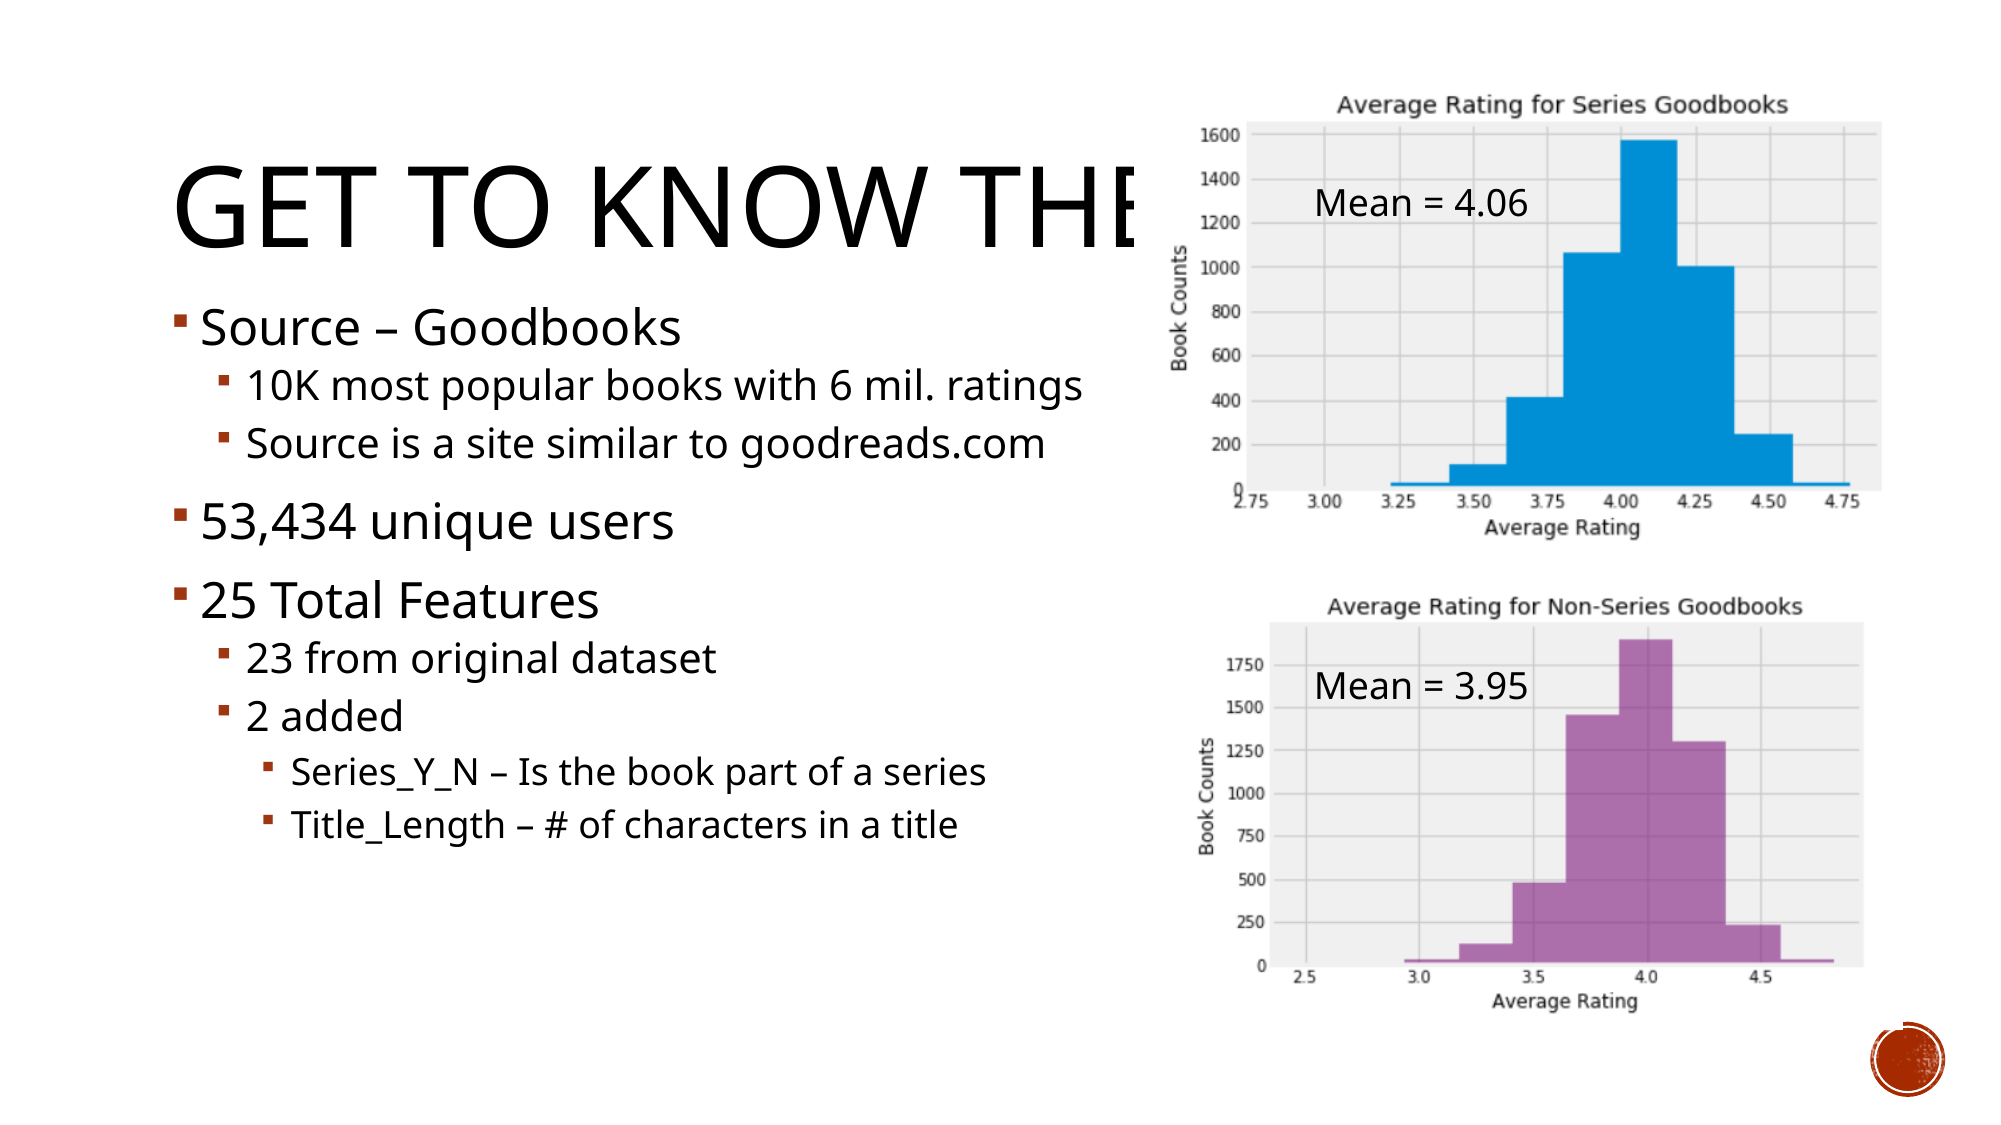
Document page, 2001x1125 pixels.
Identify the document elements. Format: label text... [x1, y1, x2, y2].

list Source – Goodbooks 10K most popular books with 6 mil. ratings Source is a site similar to goodreads.com 53,434 unique users 25 Total Features 23 from original dataset 2 added Series_Y_N – Is the book part of a series Title_Length – # of characters in a title [155, 294, 1806, 960]
picture [1173, 590, 1903, 1030]
title Get to know the data [155, 79, 1134, 294]
picture [1134, 79, 1941, 557]
